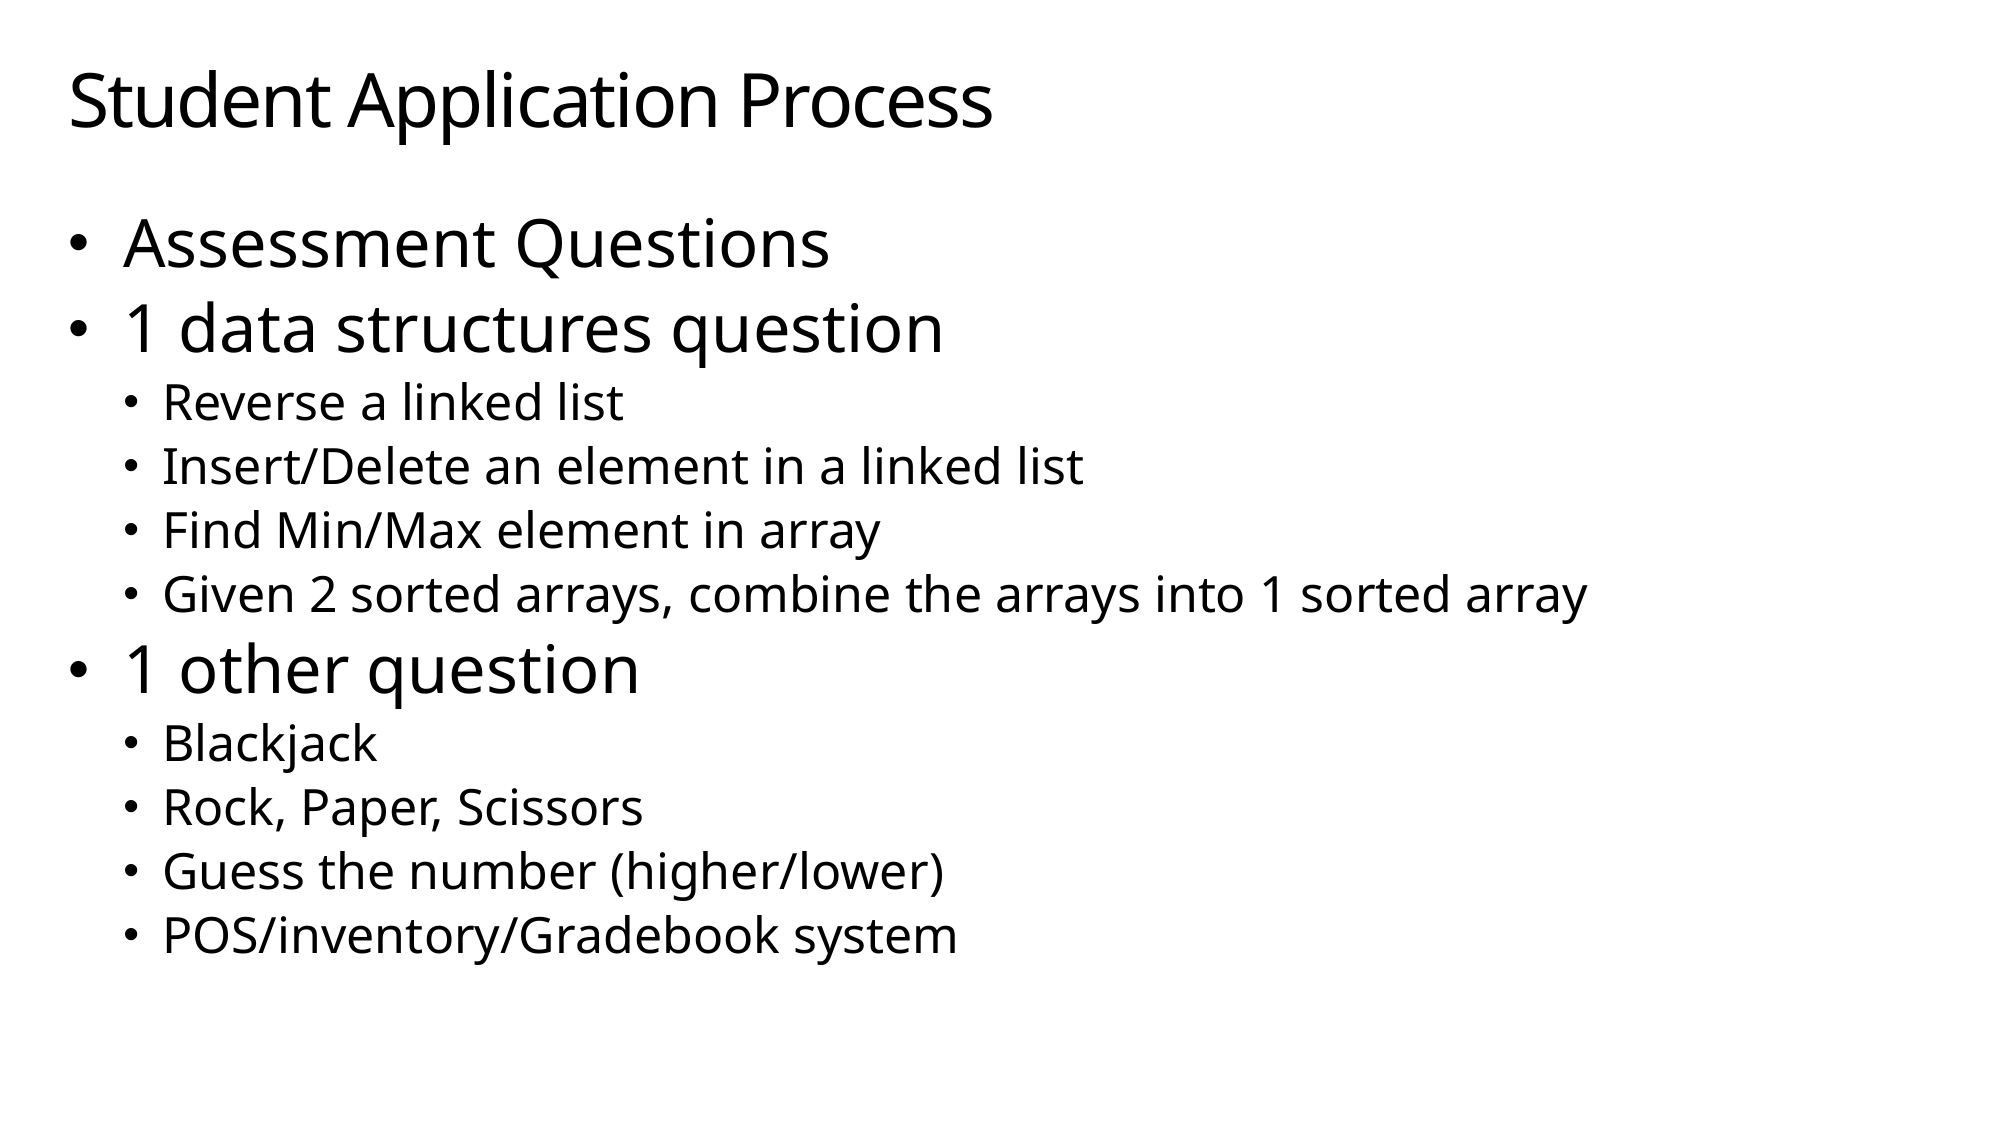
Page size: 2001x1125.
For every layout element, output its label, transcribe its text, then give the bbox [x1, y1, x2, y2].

title Student Application Process [44, 47, 1957, 196]
list Assessment Questions 1 data structures question Reverse a linked list Insert/Delete an element in a linked list Find Min/Max element in array Given 2 sorted arrays, combine the arrays into 1 sorted array 1 other question Blackjack Rock, Paper, Scissors Guess the number (higher/lower) POS/inventory/Gradebook system [44, 196, 1956, 1009]
